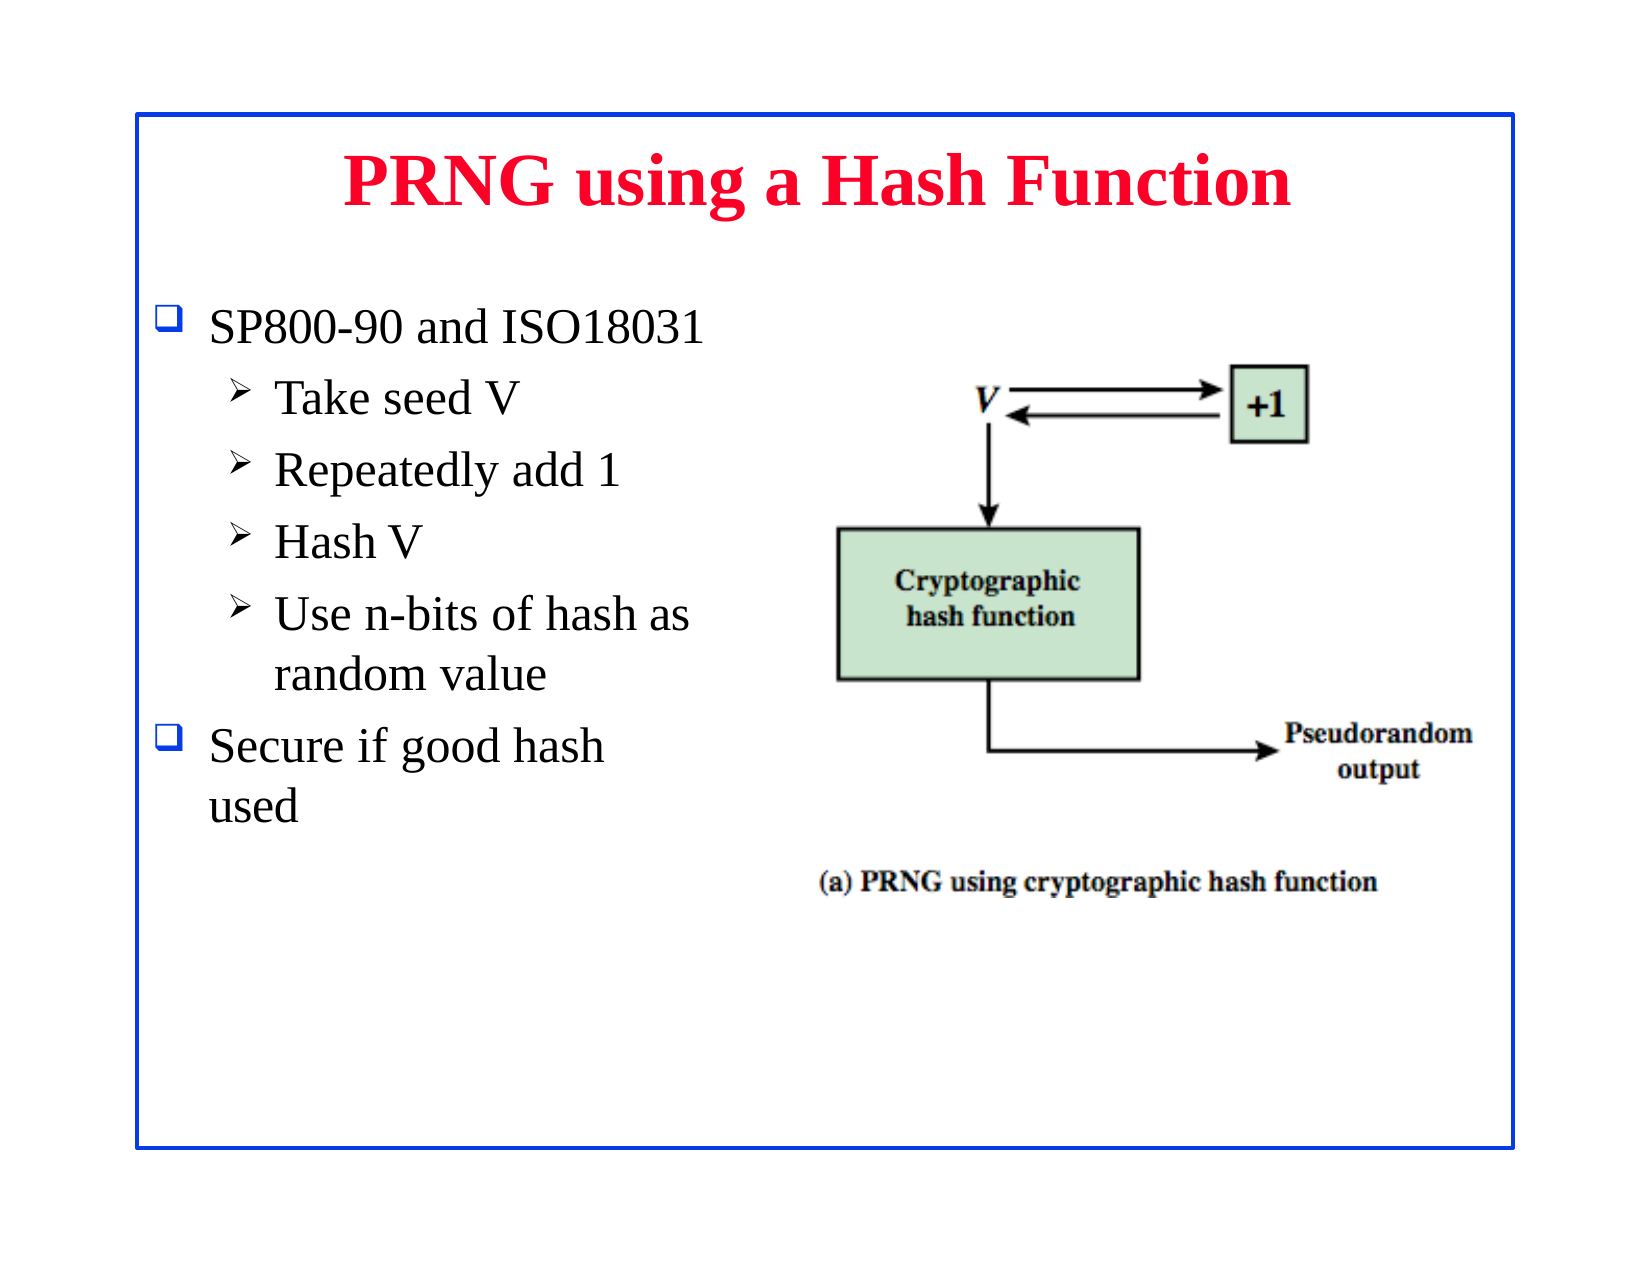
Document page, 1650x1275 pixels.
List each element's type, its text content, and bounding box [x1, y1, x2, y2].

text_box SP800-90 and ISO18031 Take seed V Repeatedly add 1 Hash V Use n-bits of hash as random value Secure if good hash used [150, 279, 711, 833]
title PRNG using a Hash Function [152, 128, 1486, 344]
picture [818, 363, 1476, 898]
